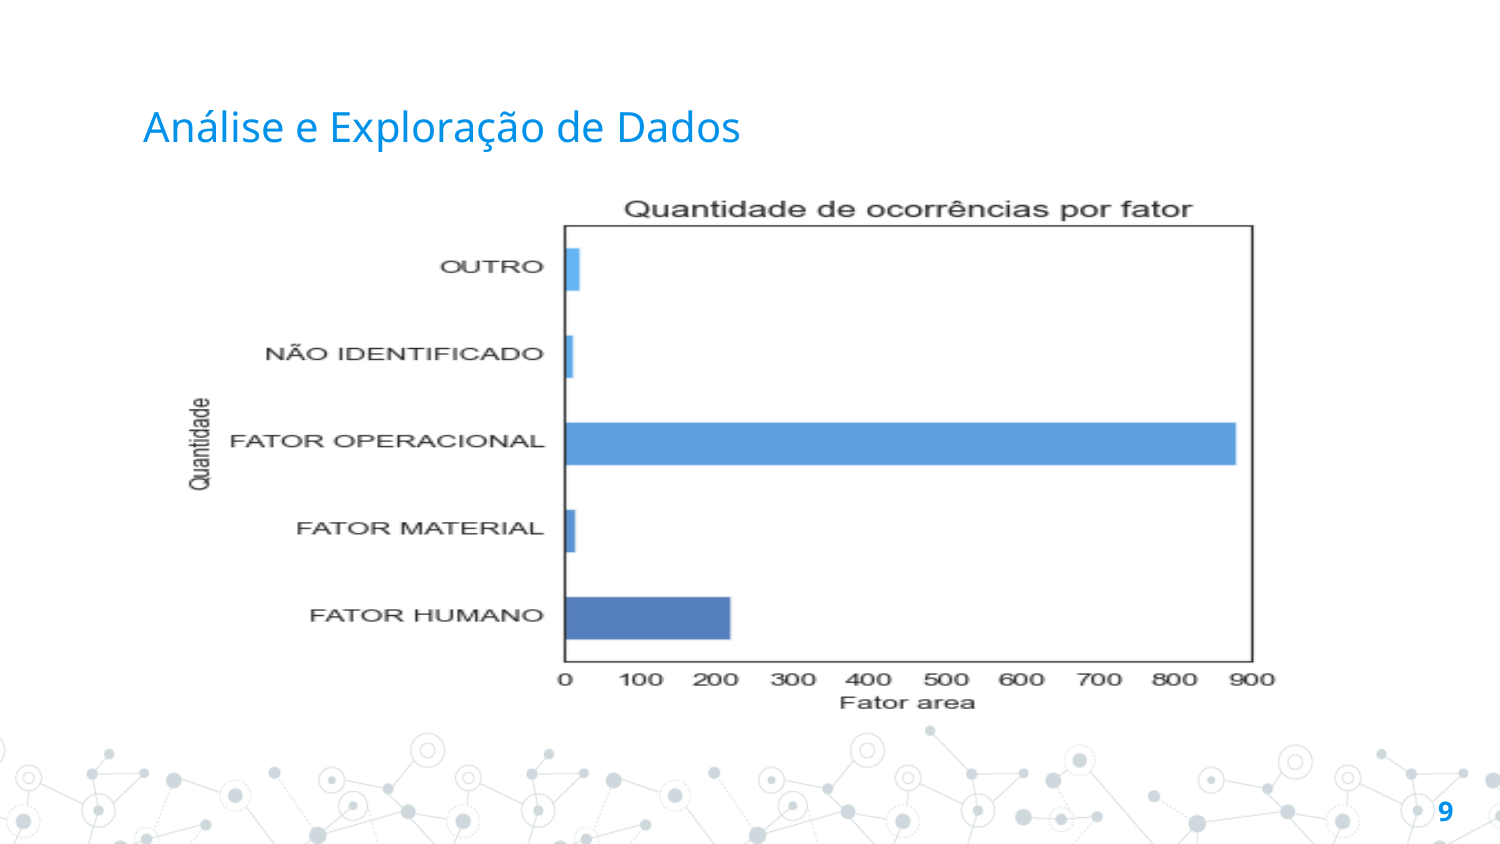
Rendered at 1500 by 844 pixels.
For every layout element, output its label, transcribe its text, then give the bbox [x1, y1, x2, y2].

picture [0, 0, 1500, 844]
title Análise e Exploração de Dados [128, 50, 1372, 166]
slide_number 9 [1378, 779, 1469, 844]
